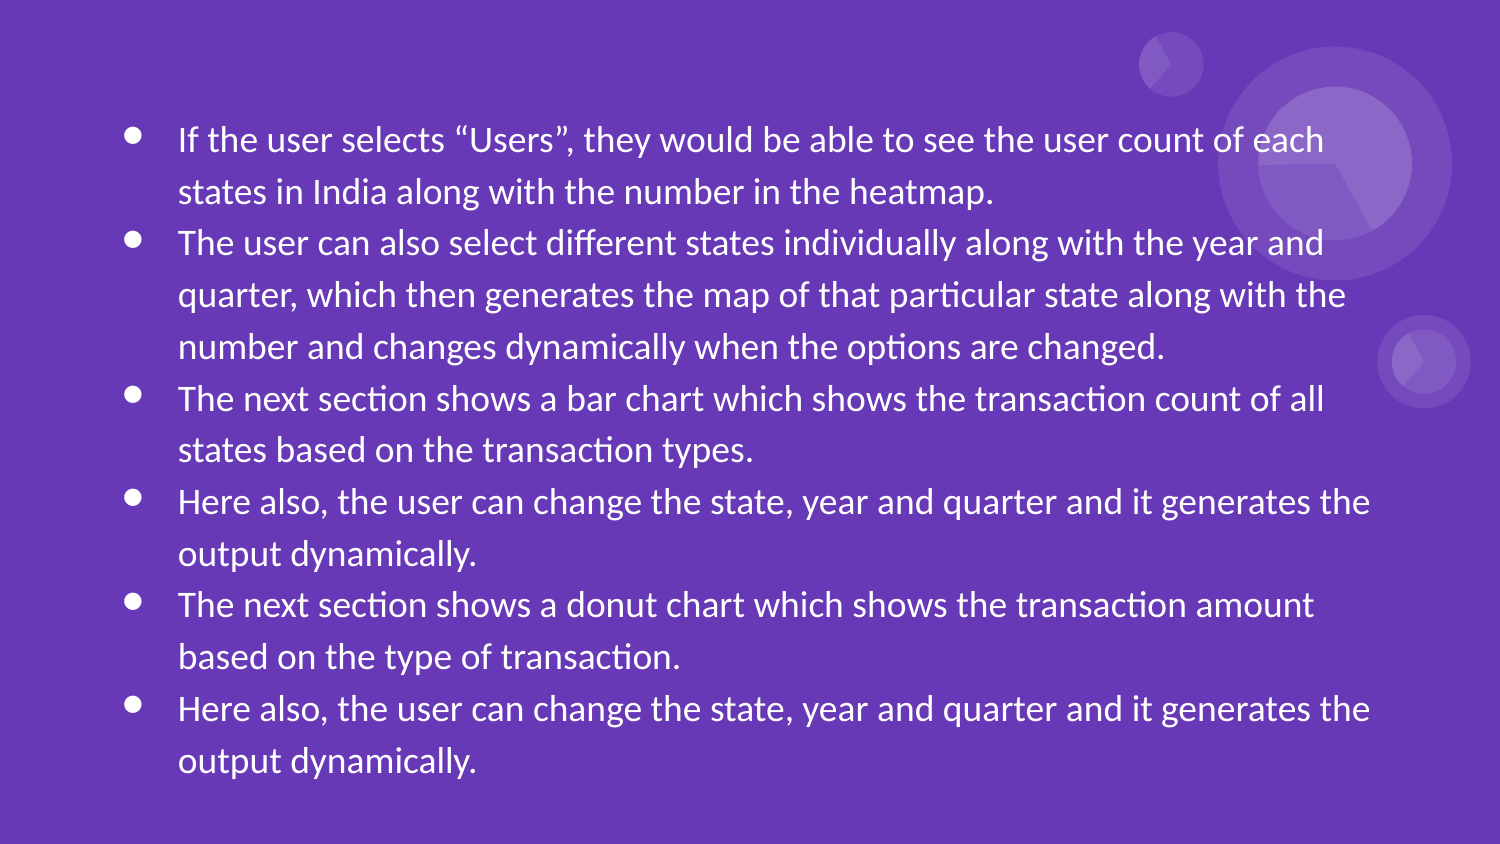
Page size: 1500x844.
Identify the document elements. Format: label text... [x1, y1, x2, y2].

text_box If the user selects “Users”, they would be able to see the user count of each states in India along with the number in the heatmap. The user can also select different states individually along with the year and quarter, which then generates the map of that particular state along with the number and changes dynamically when the options are changed. The next section shows a bar chart which shows the transaction count of all states based on the transaction types. Here also, the user can change the state, year and quarter and it generates the output dynamically. The next section shows a donut chart which shows the transaction amount based on the type of transaction. Here also, the user can change the state, year and quarter and it generates the output dynamically. [87, 93, 1407, 746]
